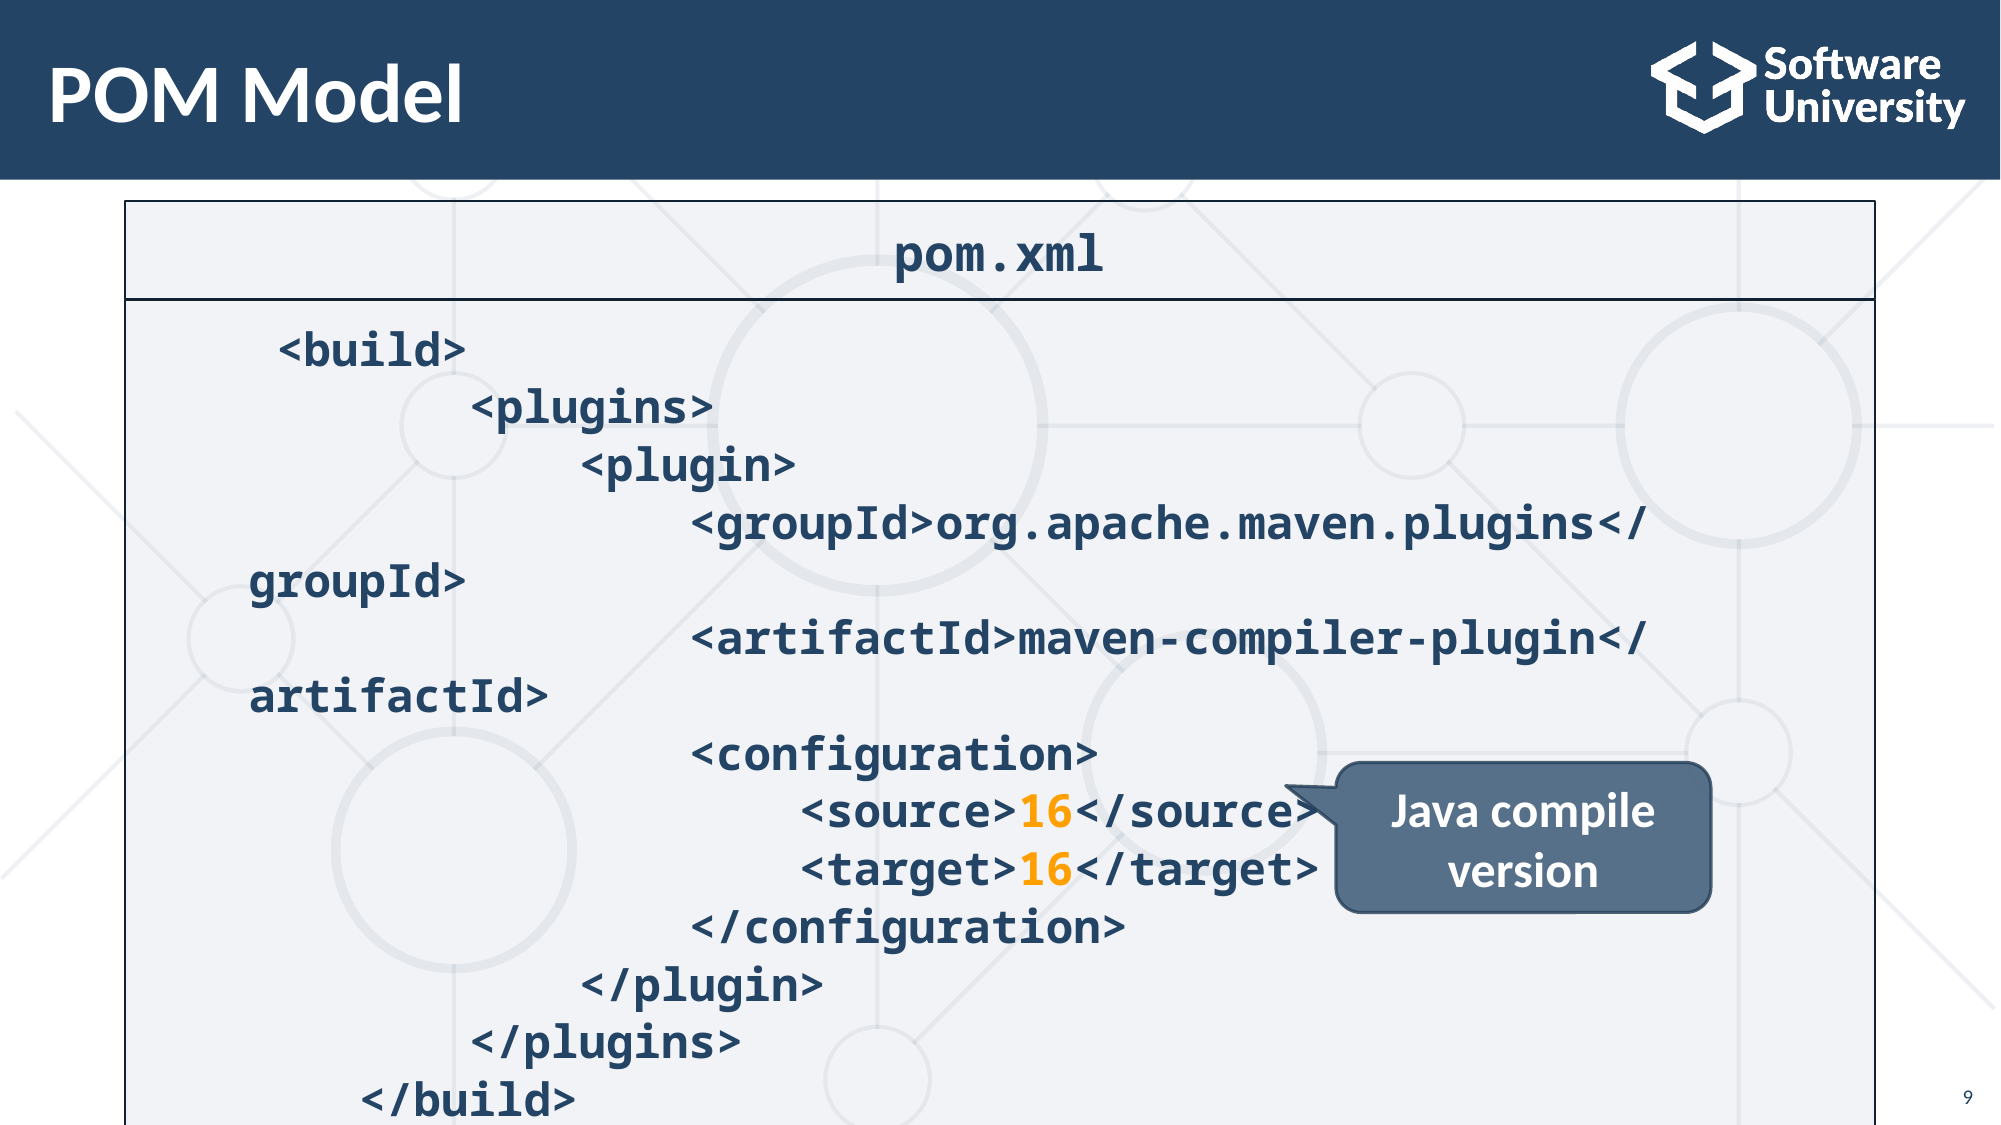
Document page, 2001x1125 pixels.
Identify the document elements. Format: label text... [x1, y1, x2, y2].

text_box <build> <plugins> <plugin> <groupId>org.apache.maven.plugins</groupId> <artifactId>maven-compiler-plugin</artifactId> <configuration> <source>16</source> <target>16</target> </configuration> </plugin> </plugins> </build> [125, 300, 1875, 1125]
picture [1651, 41, 1966, 134]
slide_number 9 [1927, 1067, 1989, 1117]
text_box Java compile version [1283, 760, 1714, 915]
title POM Model [31, 16, 1625, 162]
text_box pom.xml [125, 200, 1875, 299]
